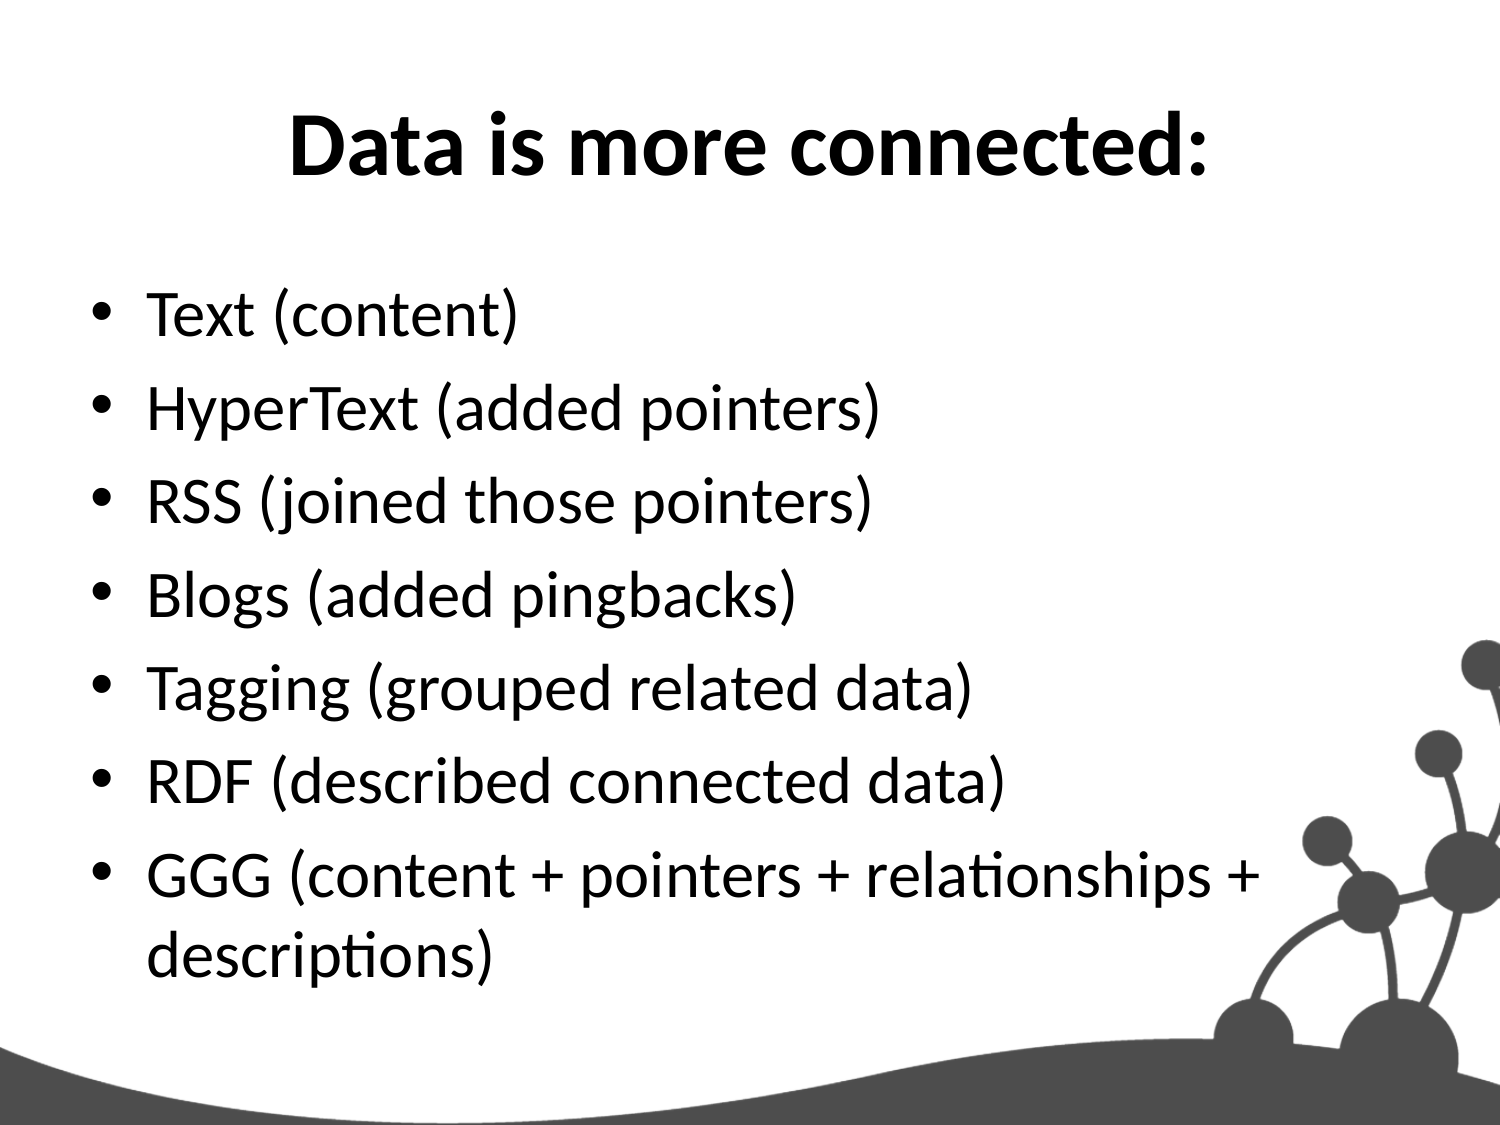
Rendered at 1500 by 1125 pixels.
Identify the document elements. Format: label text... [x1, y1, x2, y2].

list Text (content) HyperText (added pointers) RSS (joined those pointers) Blogs (added pingbacks) Tagging (grouped related data) RDF (described connected data) GGG (content + pointers + relationships + descriptions) [75, 262, 1425, 1005]
title Data is more connected: [75, 45, 1425, 233]
picture [0, 639, 1500, 1125]
